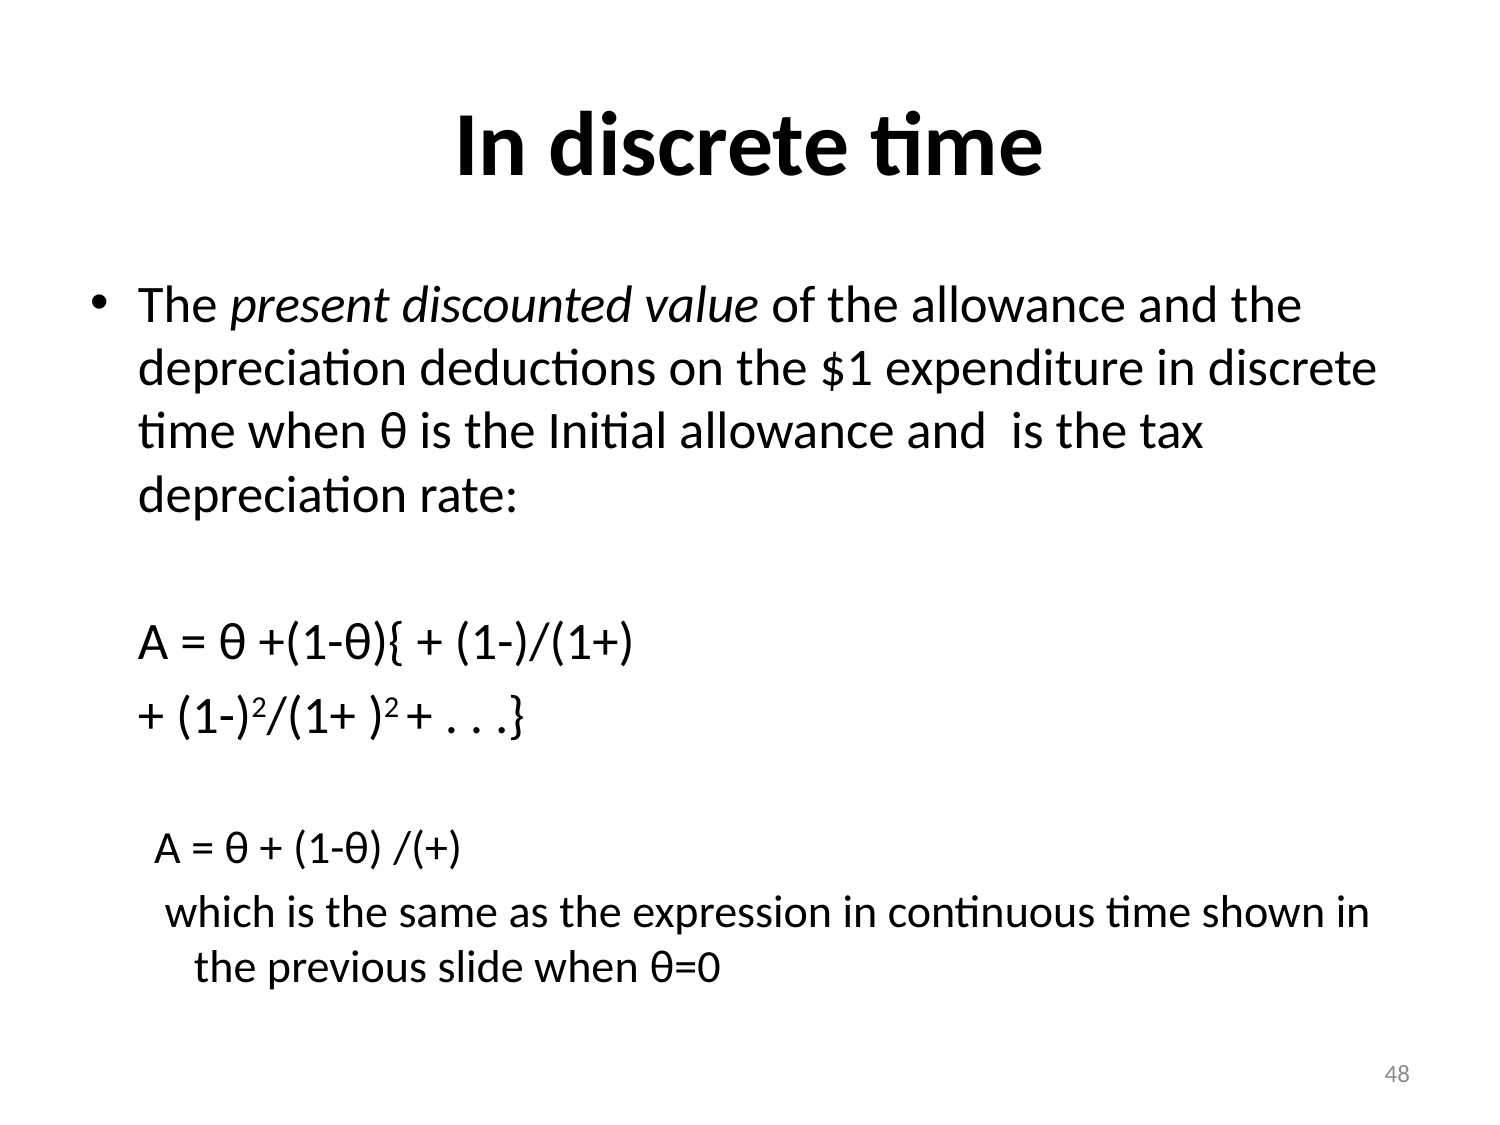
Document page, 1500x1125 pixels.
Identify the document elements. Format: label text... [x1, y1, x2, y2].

slide_number 48 [1074, 1042, 1425, 1103]
title In discrete time [75, 45, 1425, 233]
